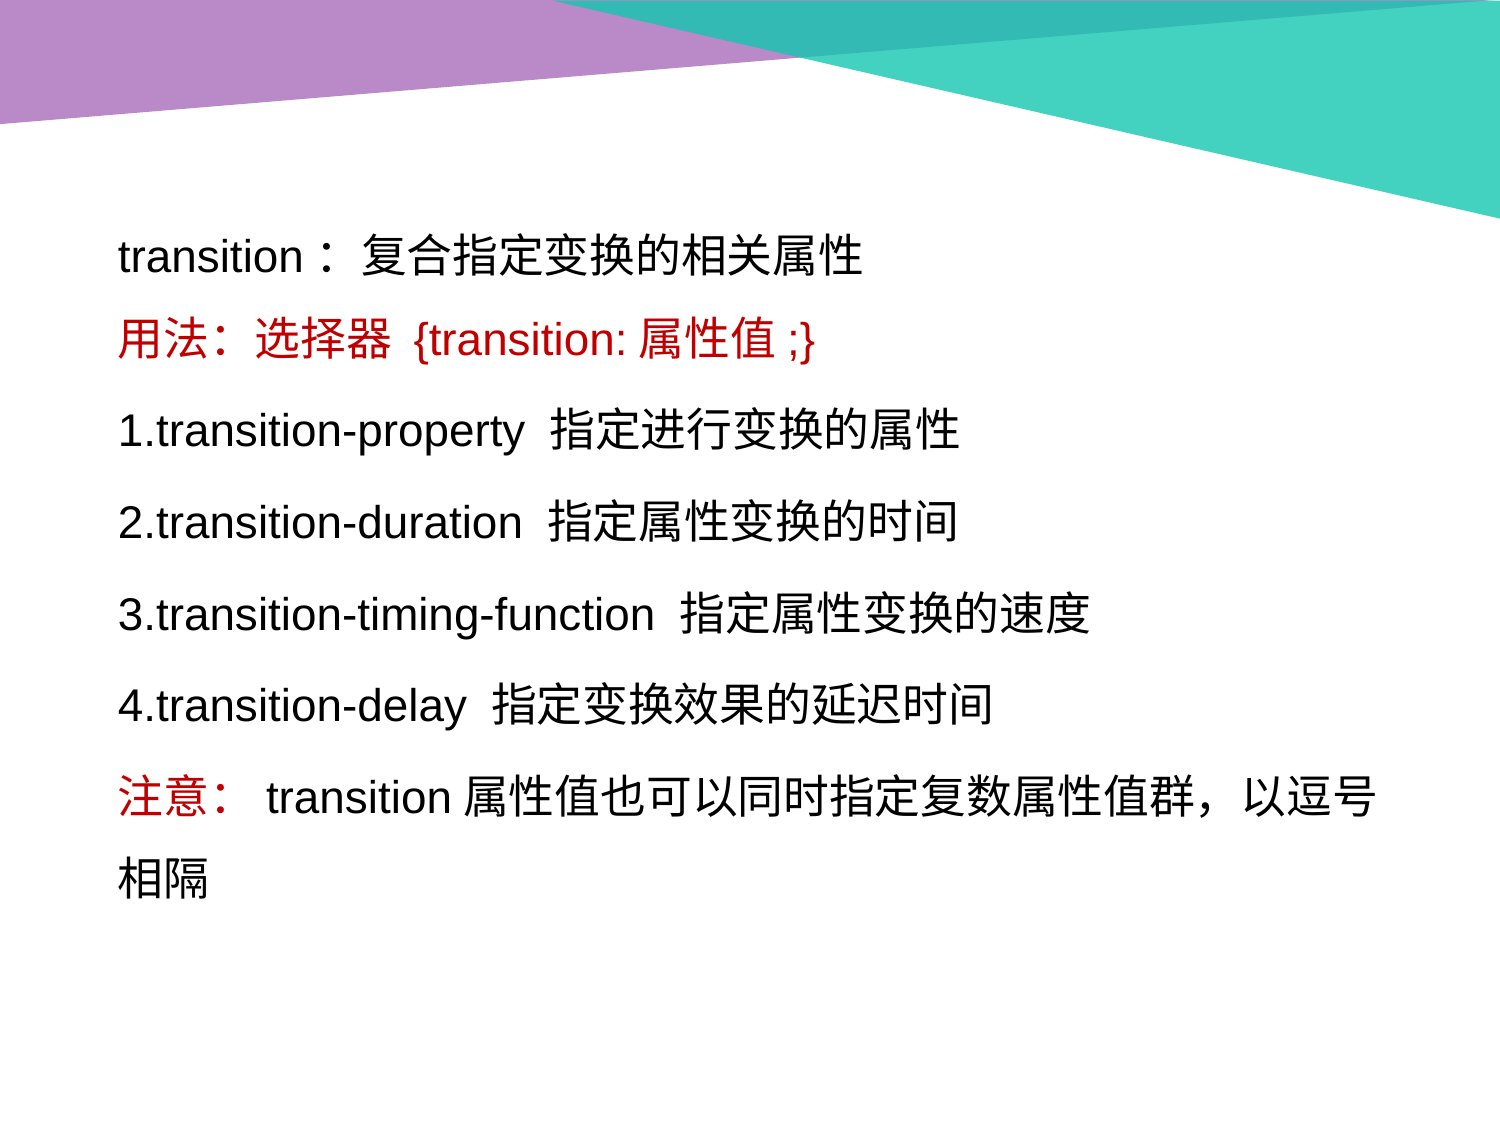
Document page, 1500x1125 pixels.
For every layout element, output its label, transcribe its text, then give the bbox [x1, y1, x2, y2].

text_box transition：复合指定变换的相关属性 用法：选择器 {transition:属性值;} 1.transition-property 指定进行变换的属性 2.transition-duration 指定属性变换的时间 3.transition-timing-function 指定属性变换的速度 4.transition-delay 指定变换效果的延迟时间 注意：transition属性值也可以同时指定复数属性值群，以逗号相隔 [102, 191, 1398, 797]
